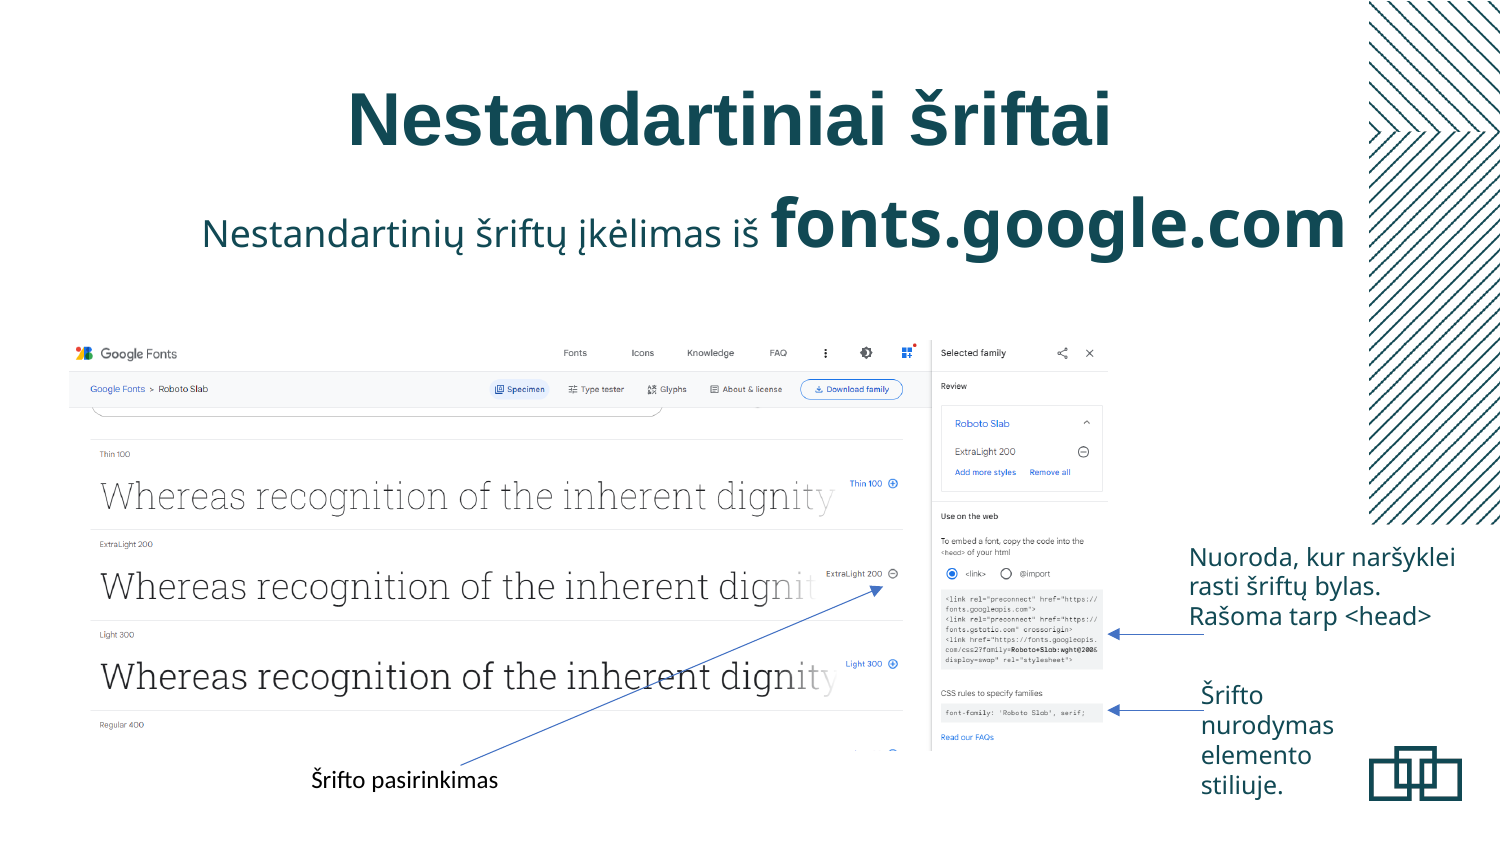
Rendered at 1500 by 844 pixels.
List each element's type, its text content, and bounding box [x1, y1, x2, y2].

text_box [69, 340, 1479, 809]
picture [1369, 0, 1500, 525]
text_box Nestandartinių šriftų įkėlimas iš fonts.google.com [186, 173, 1417, 267]
text_box Nestandartiniai šriftai [329, 81, 1131, 150]
